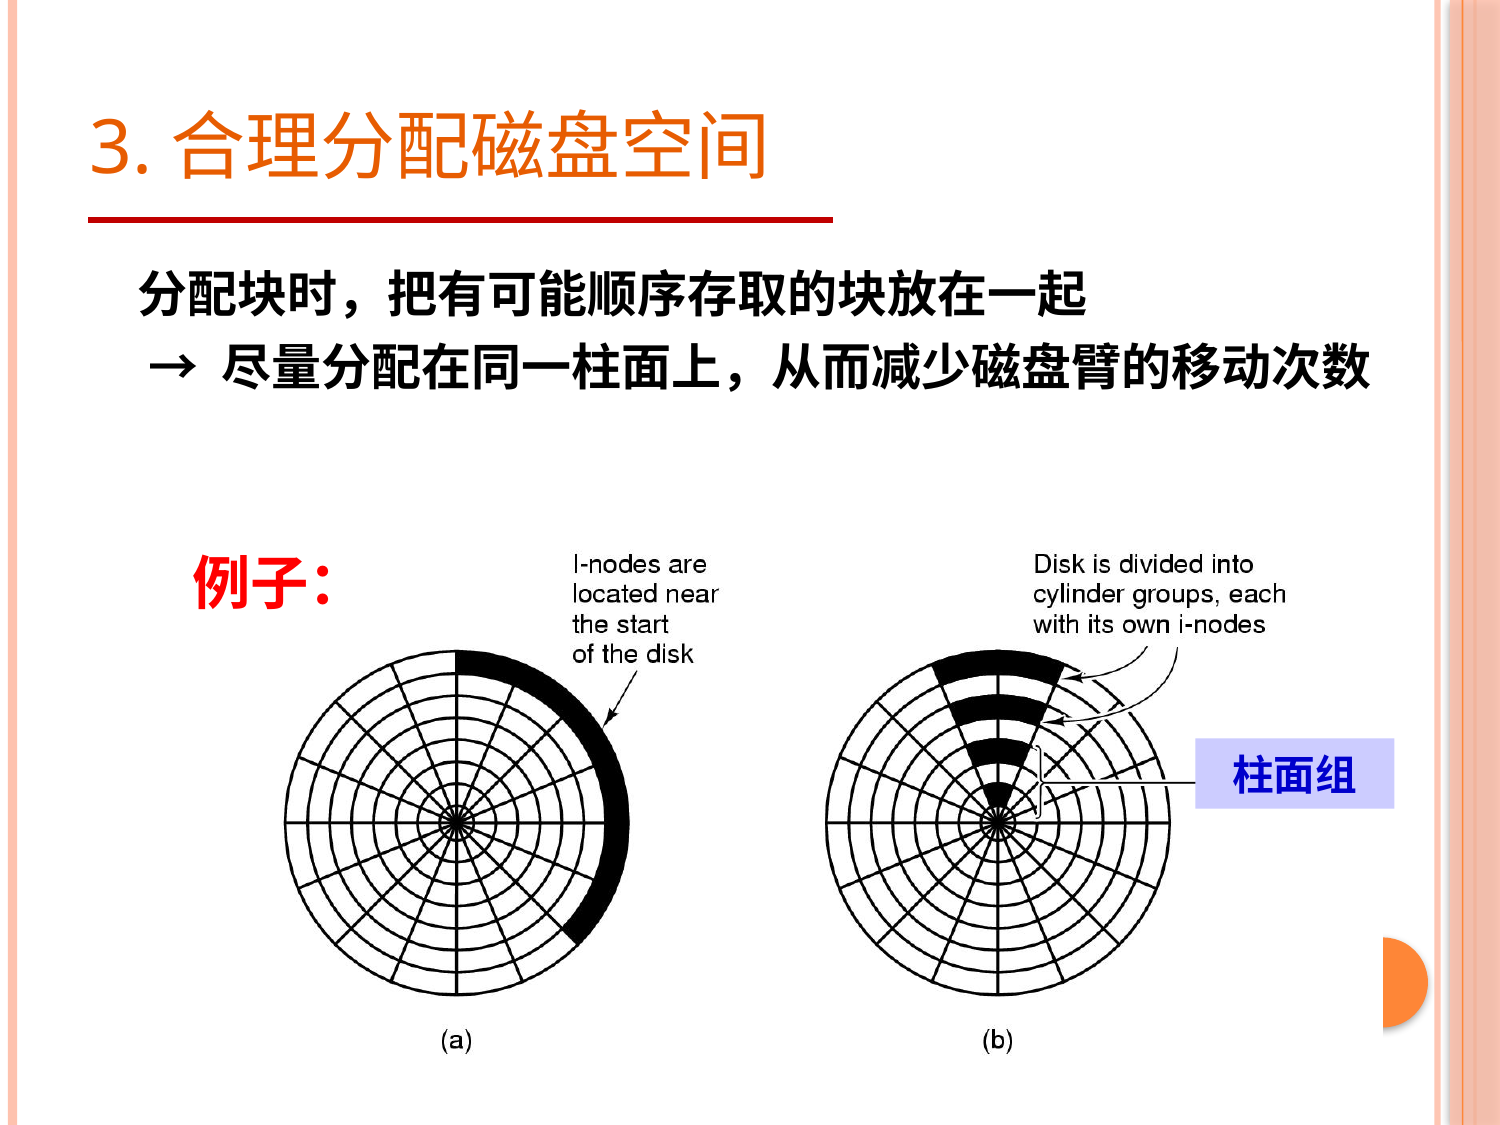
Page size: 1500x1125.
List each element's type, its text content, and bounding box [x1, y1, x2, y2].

text_box 例子： [177, 539, 282, 624]
list 分配块时，把有可能顺序存取的块放在一起 → 尽量分配在同一柱面上，从而减少磁盘臂的移动次数 [88, 255, 1395, 946]
picture [280, 542, 1384, 1058]
title 3.合理分配磁盘空间 [75, 45, 1300, 197]
text_box 柱面组 [1390, 736, 1397, 811]
